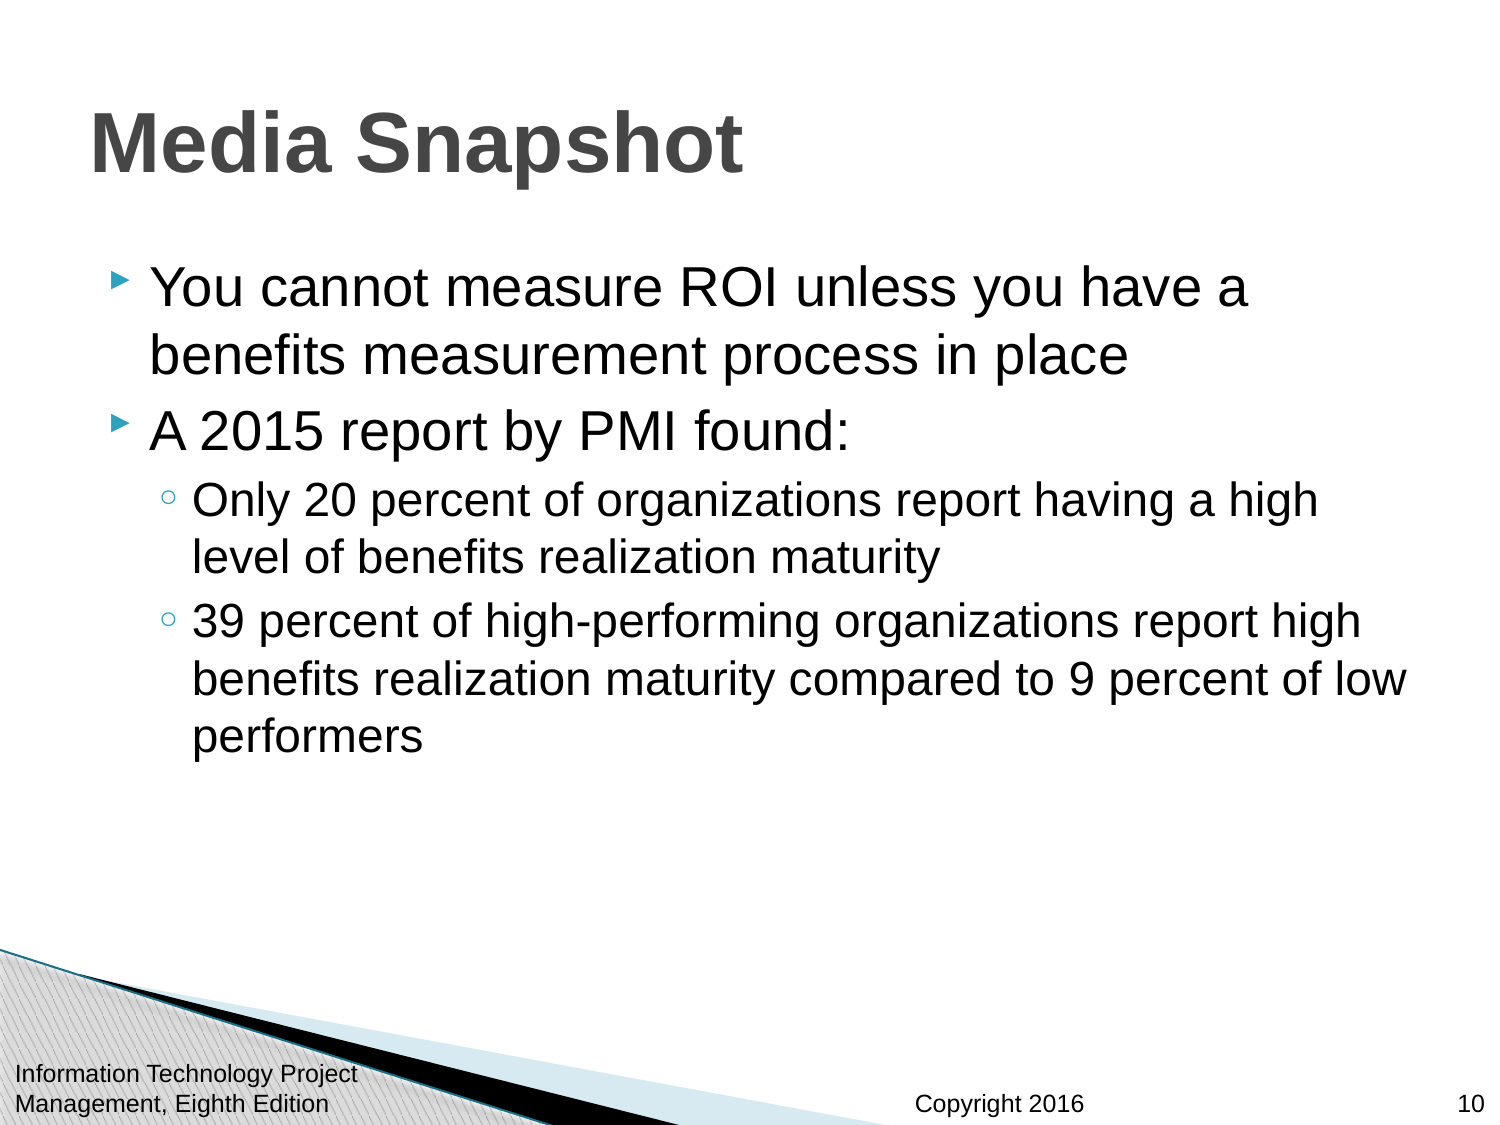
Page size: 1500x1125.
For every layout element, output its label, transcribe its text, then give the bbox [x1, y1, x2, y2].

slide_number 10 [1408, 1065, 1500, 1125]
list You cannot measure ROI unless you have a benefits measurement process in place A 2015 report by PMI found: Only 20 percent of organizations report having a high level of benefits realization maturity 39 percent of high-performing organizations report high benefits realization maturity compared to 9 percent of low performers [74, 242, 1426, 986]
footer Information Technology Project Management, Eighth Edition [0, 1065, 425, 1125]
title Media Snapshot [75, 45, 1425, 233]
